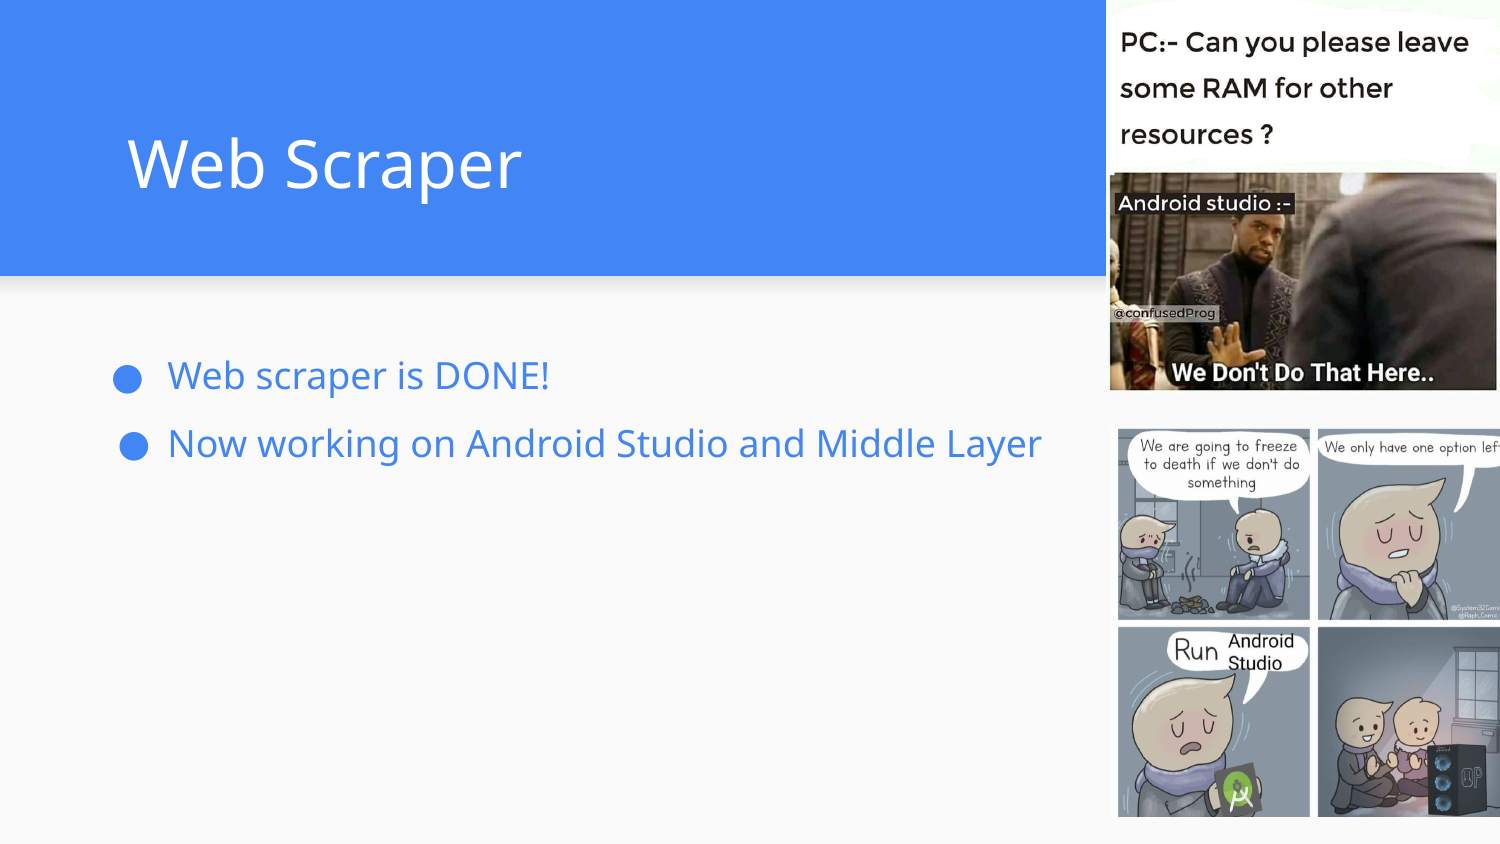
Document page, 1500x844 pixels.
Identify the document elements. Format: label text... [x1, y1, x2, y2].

title Web Scraper [112, 90, 1101, 217]
picture [1110, 427, 1500, 817]
picture [1106, 0, 1500, 394]
list Web scraper is DONE! Now working on Android Studio and Middle Layer [77, 314, 1427, 760]
